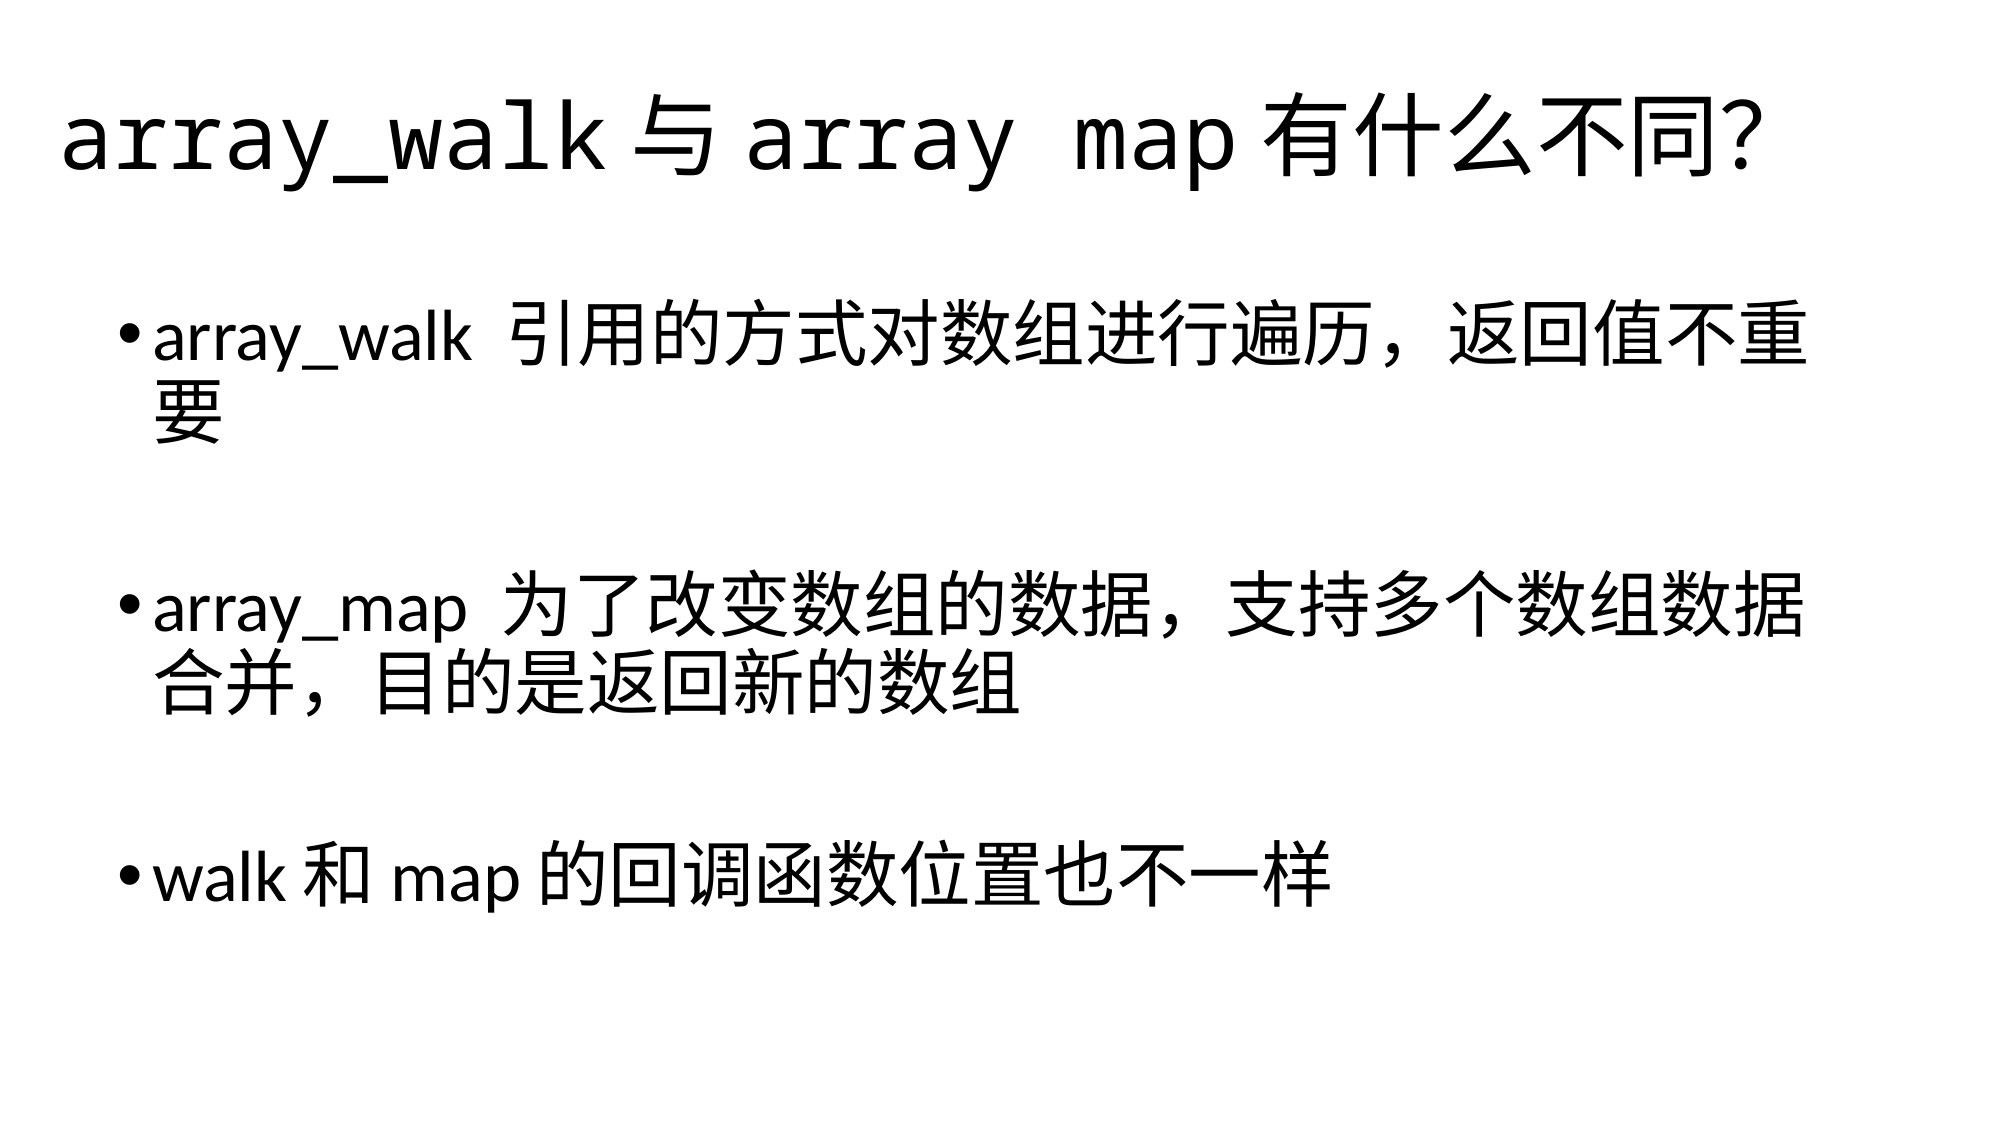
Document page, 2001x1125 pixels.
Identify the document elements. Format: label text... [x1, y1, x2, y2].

title array_walk与array map有什么不同？ [43, 30, 1769, 249]
text_box array_walk 引用的方式对数组进行遍历，返回值不重要 array_map 为了改变数组的数据，支持多个数组数据合并，目的是返回新的数组 walk和map的回调函数位置也不一样 [102, 290, 1886, 929]
